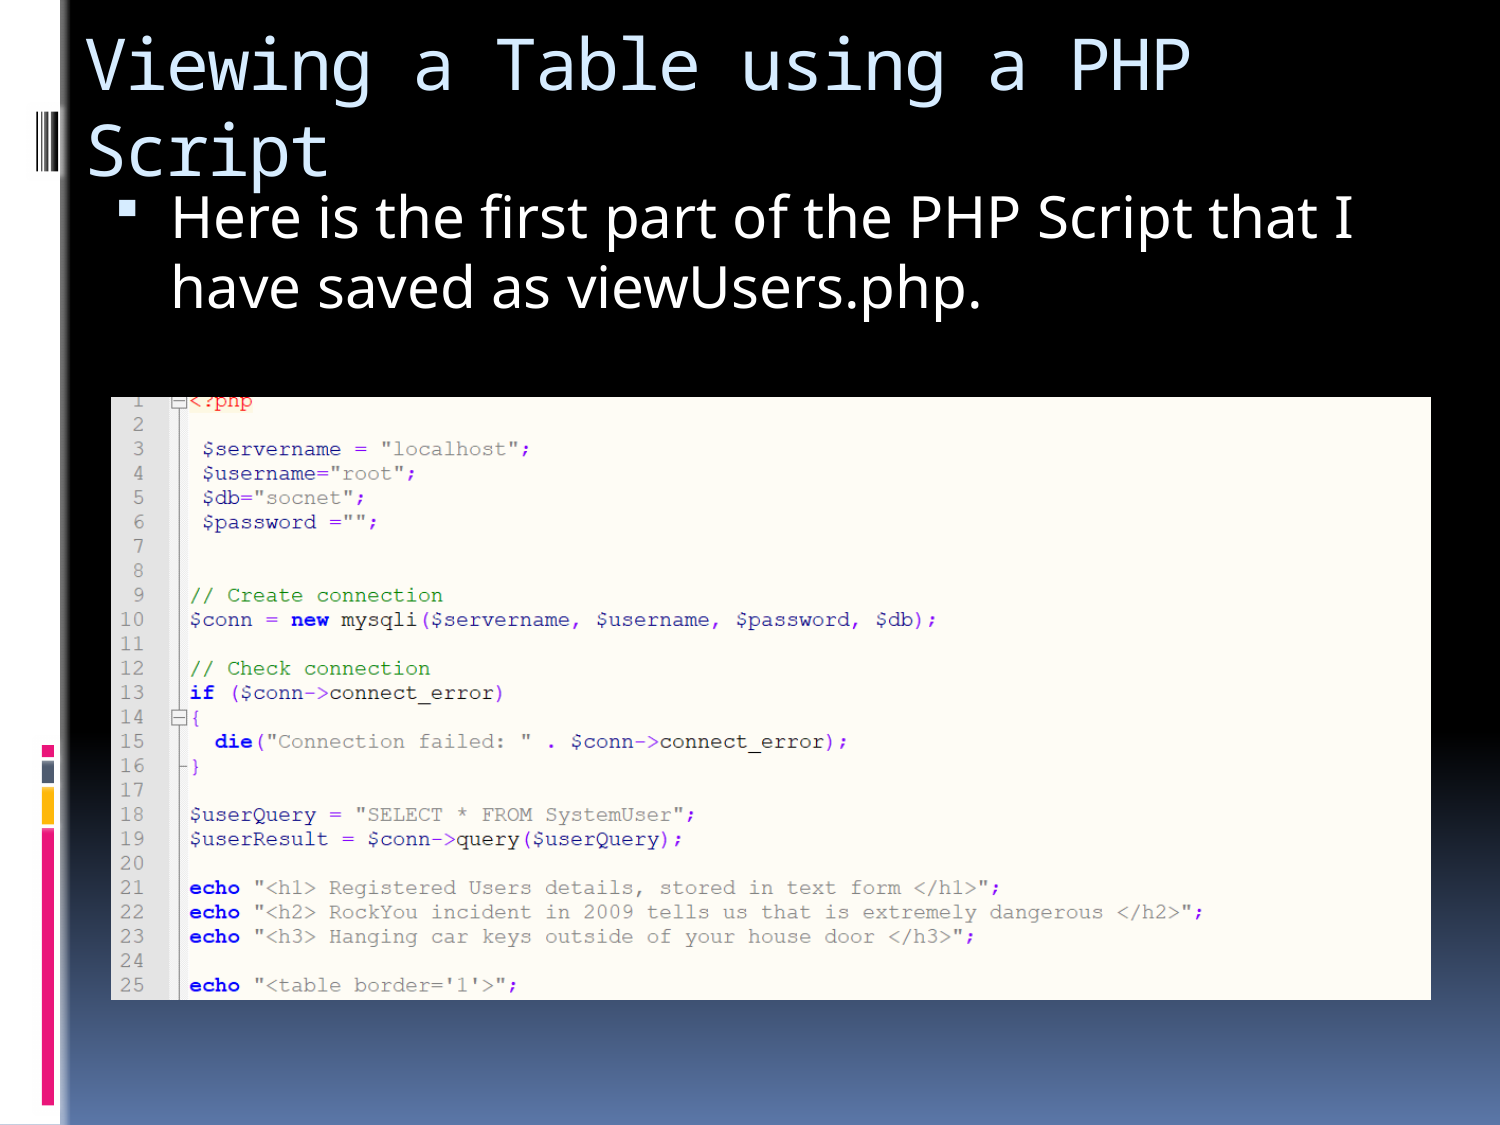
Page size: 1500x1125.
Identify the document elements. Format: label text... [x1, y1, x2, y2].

list Here is the first part of the PHP Script that I have saved as viewUsers.php. [88, 172, 1454, 1102]
title Viewing a Table using a PHP Script [70, 11, 1454, 200]
picture [110, 396, 1431, 1000]
